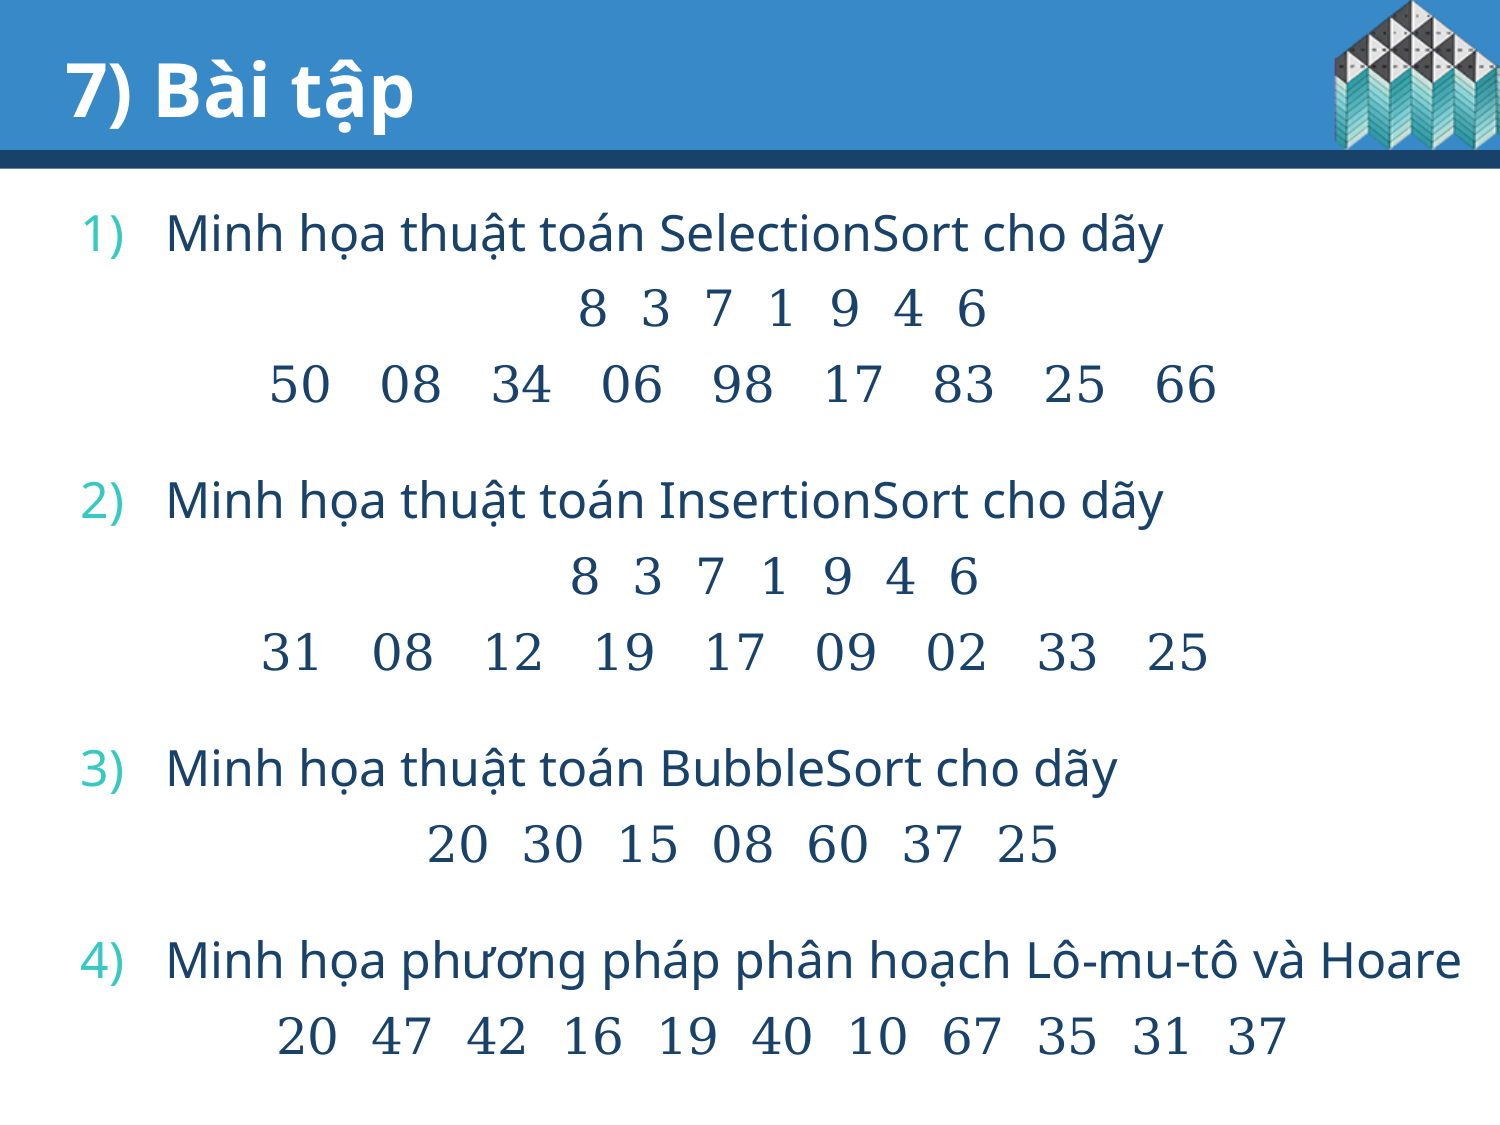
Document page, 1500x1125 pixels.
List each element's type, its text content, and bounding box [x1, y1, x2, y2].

list Minh họa thuật toán SelectionSort cho dãy 8 3 7 1 9 4 6 50 08 34 06 98 17 83 25 66 Minh họa thuật toán InsertionSort cho dãy 8 3 7 1 9 4 6 31 08 12 19 17 09 02 33 25 Minh họa thuật toán BubbleSort cho dãy 20 30 15 08 60 37 25 Minh họa phương pháp phân hoạch Lô-mu-tô và Hoare 20 47 42 16 19 40 10 67 35 31 37 [0, 187, 1500, 1088]
title 7) Bài tập [50, 37, 1325, 138]
picture [0, 1, 1500, 150]
